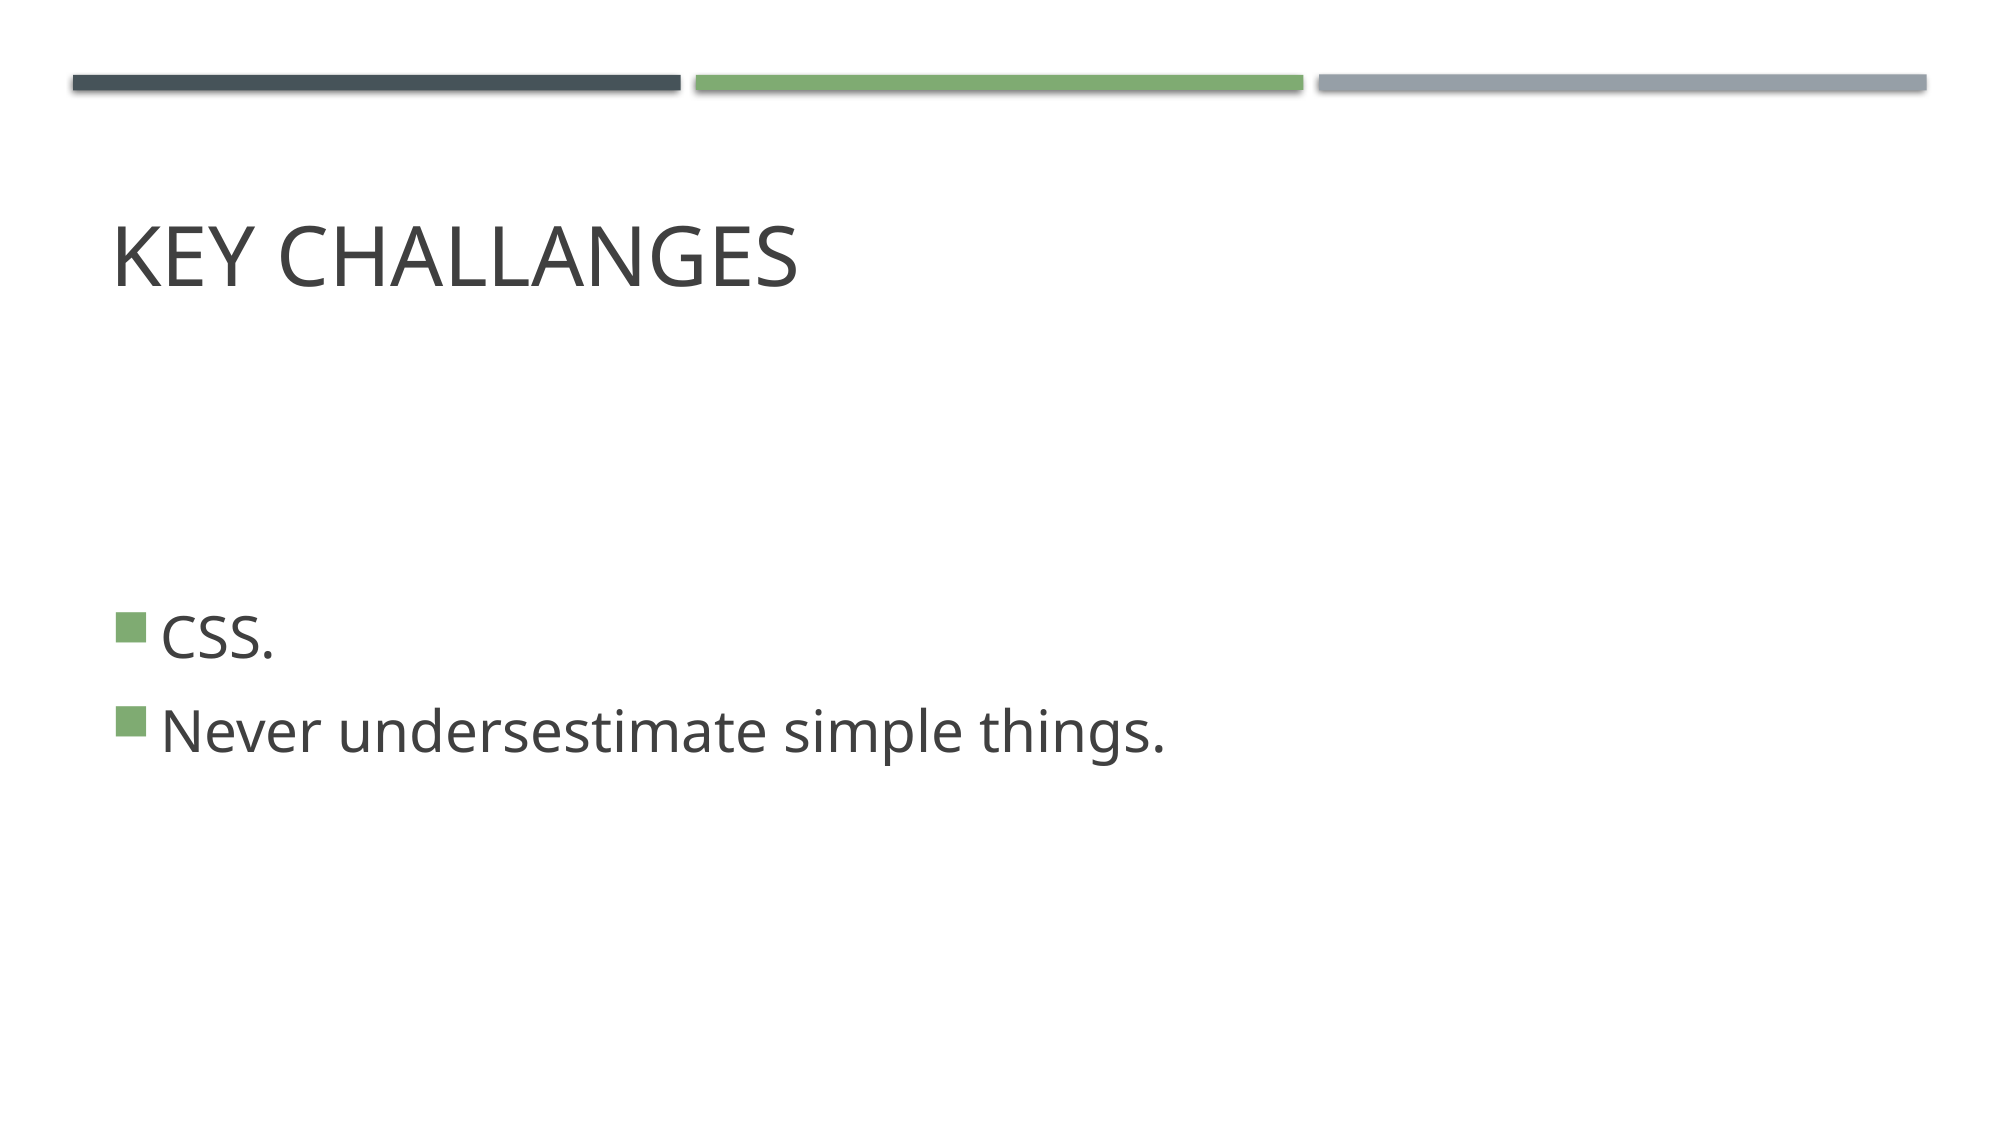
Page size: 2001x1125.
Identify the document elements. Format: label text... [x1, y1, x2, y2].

title Key challanges [95, 115, 1905, 311]
list CSS. Never undersestimate simple things. [95, 383, 1905, 981]
